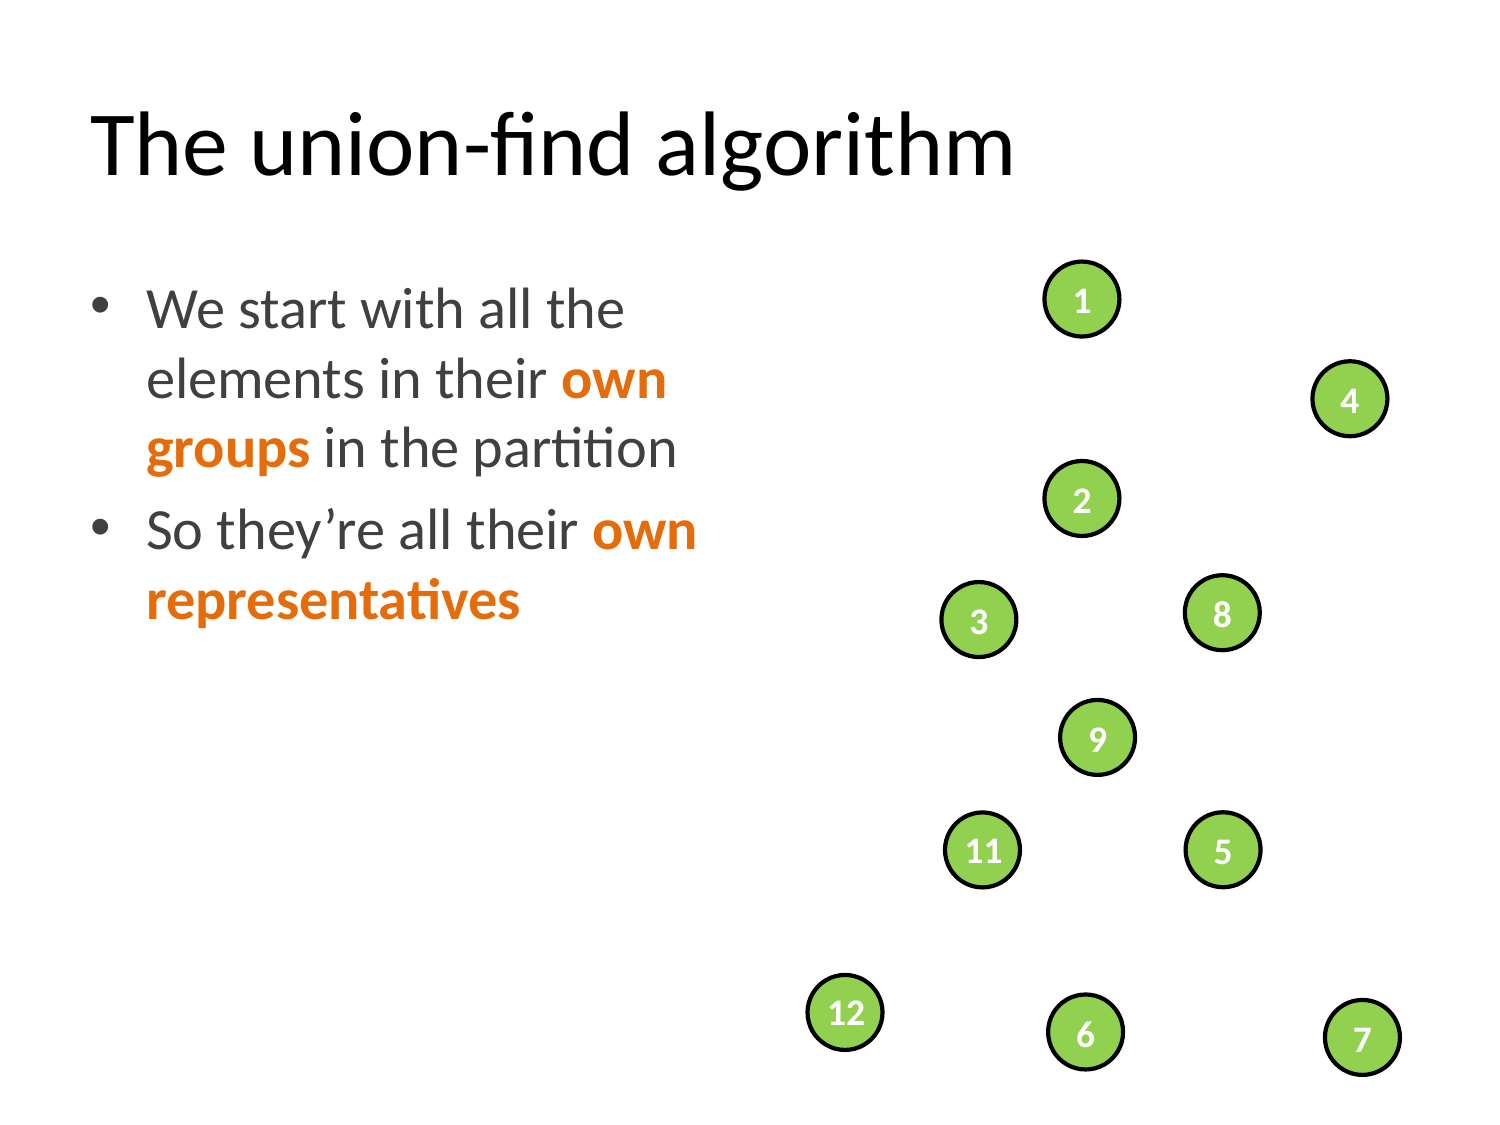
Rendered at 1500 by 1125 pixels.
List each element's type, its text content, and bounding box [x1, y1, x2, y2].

text_box [820, 972, 870, 981]
text_box 4 [1310, 359, 1390, 439]
text_box 7 [1322, 997, 1403, 1078]
text_box 5 [1183, 810, 1263, 890]
text_box [817, 1041, 873, 1053]
text_box 9 [1058, 697, 1138, 778]
text_box [880, 994, 885, 1031]
text_box 6 [1046, 992, 1126, 1072]
list We start with all the elements in their own groups in the partition So they’re all their own representatives [75, 262, 738, 1005]
text_box 11 [949, 818, 1018, 879]
text_box [805, 990, 812, 1035]
text_box 2 [1042, 458, 1122, 539]
text_box [1018, 832, 1023, 868]
text_box [955, 879, 1010, 890]
text_box [959, 810, 1006, 818]
text_box 1 [1042, 259, 1122, 339]
text_box 8 [1182, 573, 1262, 653]
text_box [942, 828, 949, 871]
title The union-find algorithm [75, 45, 1425, 233]
text_box 3 [939, 579, 1019, 660]
text_box 12 [812, 981, 880, 1041]
